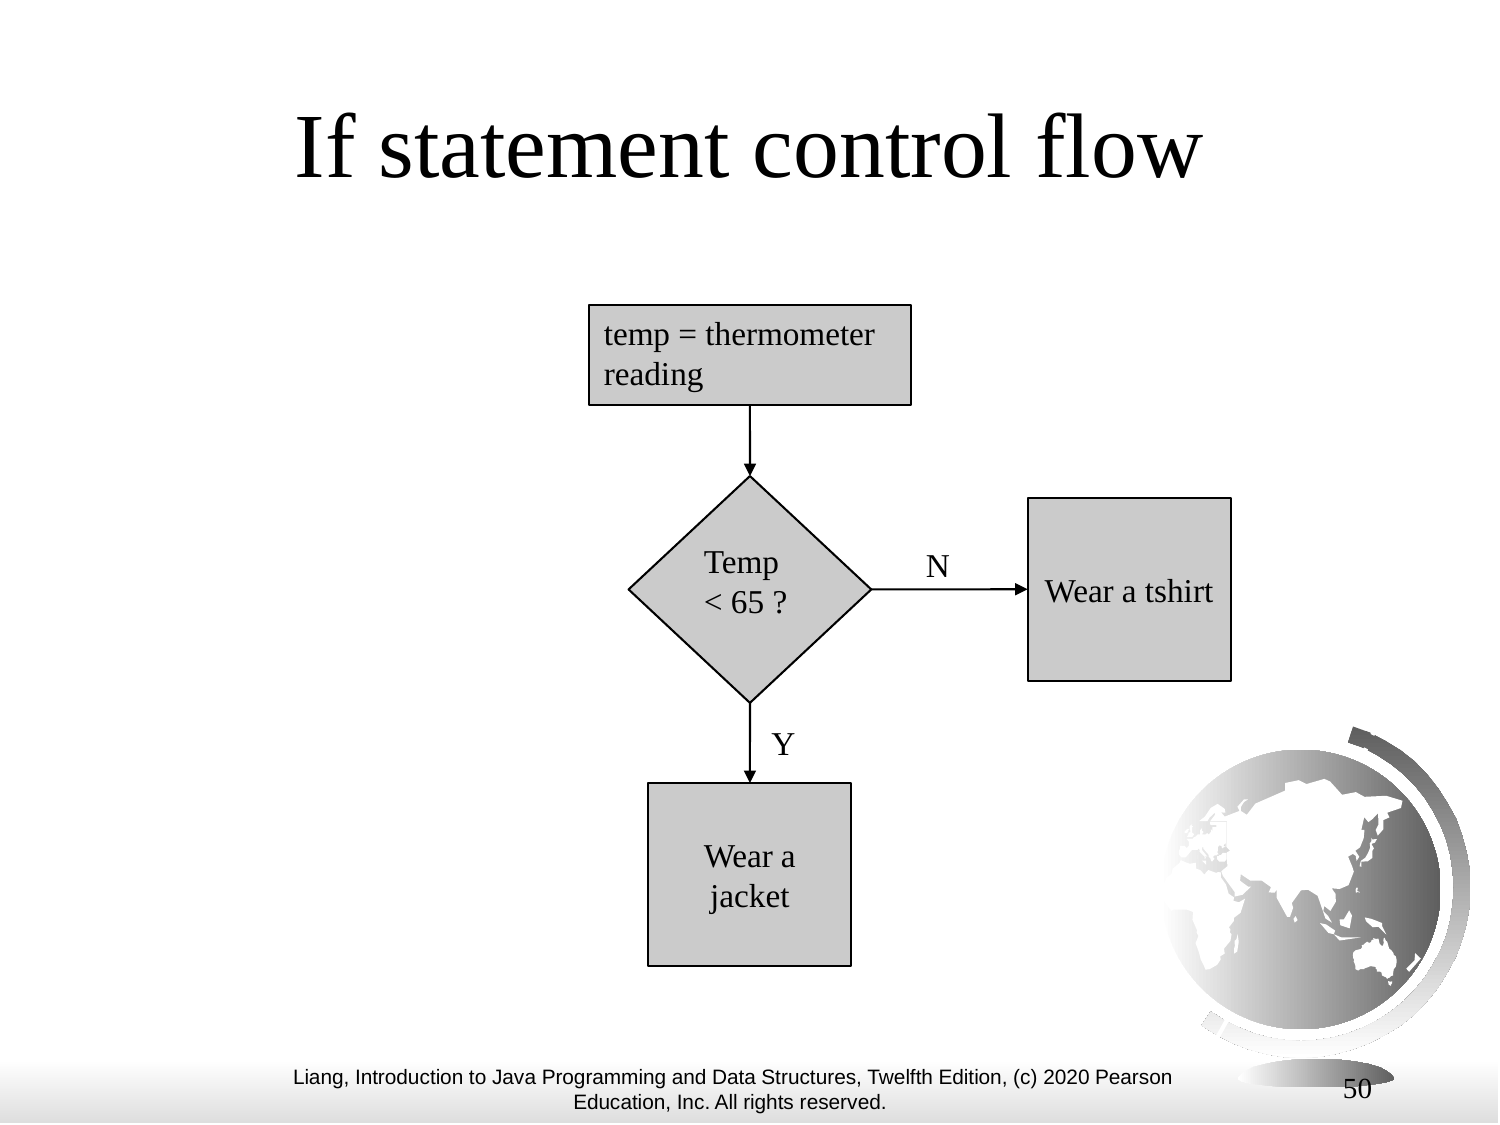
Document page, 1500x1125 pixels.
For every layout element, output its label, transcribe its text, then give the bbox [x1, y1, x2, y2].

slide_number 50 [1074, 1049, 1388, 1125]
text_box Y [756, 715, 811, 770]
text_box N [910, 537, 965, 589]
text_box Wear a jacket [648, 783, 852, 966]
text_box Temp < 65 ? [628, 476, 871, 702]
text_box temp = thermometer reading [589, 304, 911, 406]
title If statement control flow [112, 46, 1388, 235]
text_box Wear a tshirt [1027, 497, 1231, 681]
